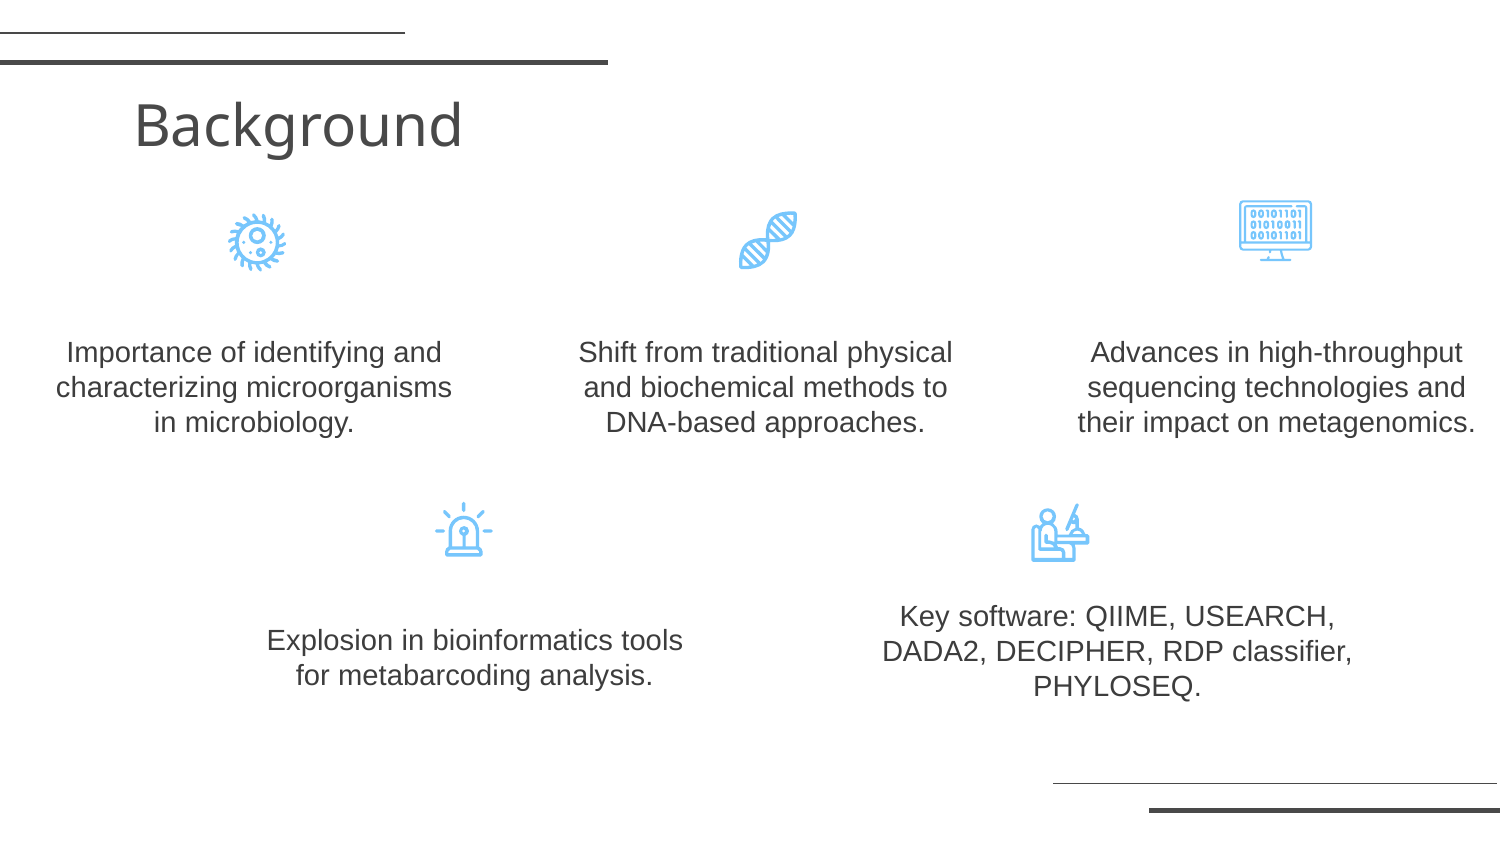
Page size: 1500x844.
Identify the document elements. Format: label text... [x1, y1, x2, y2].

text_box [227, 213, 287, 272]
subtitle Importance of identifying and characterizing microorganisms in microbiology. [8, 318, 478, 461]
text_box Explosion in bioinformatics tools for metabarcoding analysis. [228, 606, 699, 750]
subtitle Shift from traditional physical and biochemical methods to DNA-based approaches. [519, 318, 990, 461]
text_box [738, 211, 797, 270]
text_box [1031, 503, 1090, 562]
subtitle Advances in high-throughput sequencing technologies and their impact on metagenomics. [1031, 318, 1500, 461]
title Background [118, 72, 1382, 167]
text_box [1238, 199, 1313, 262]
text_box Key software: QIIME, USEARCH, DADA2, DECIPHER, RDP classifier, PHYLOSEQ. [830, 582, 1382, 726]
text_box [434, 501, 494, 557]
